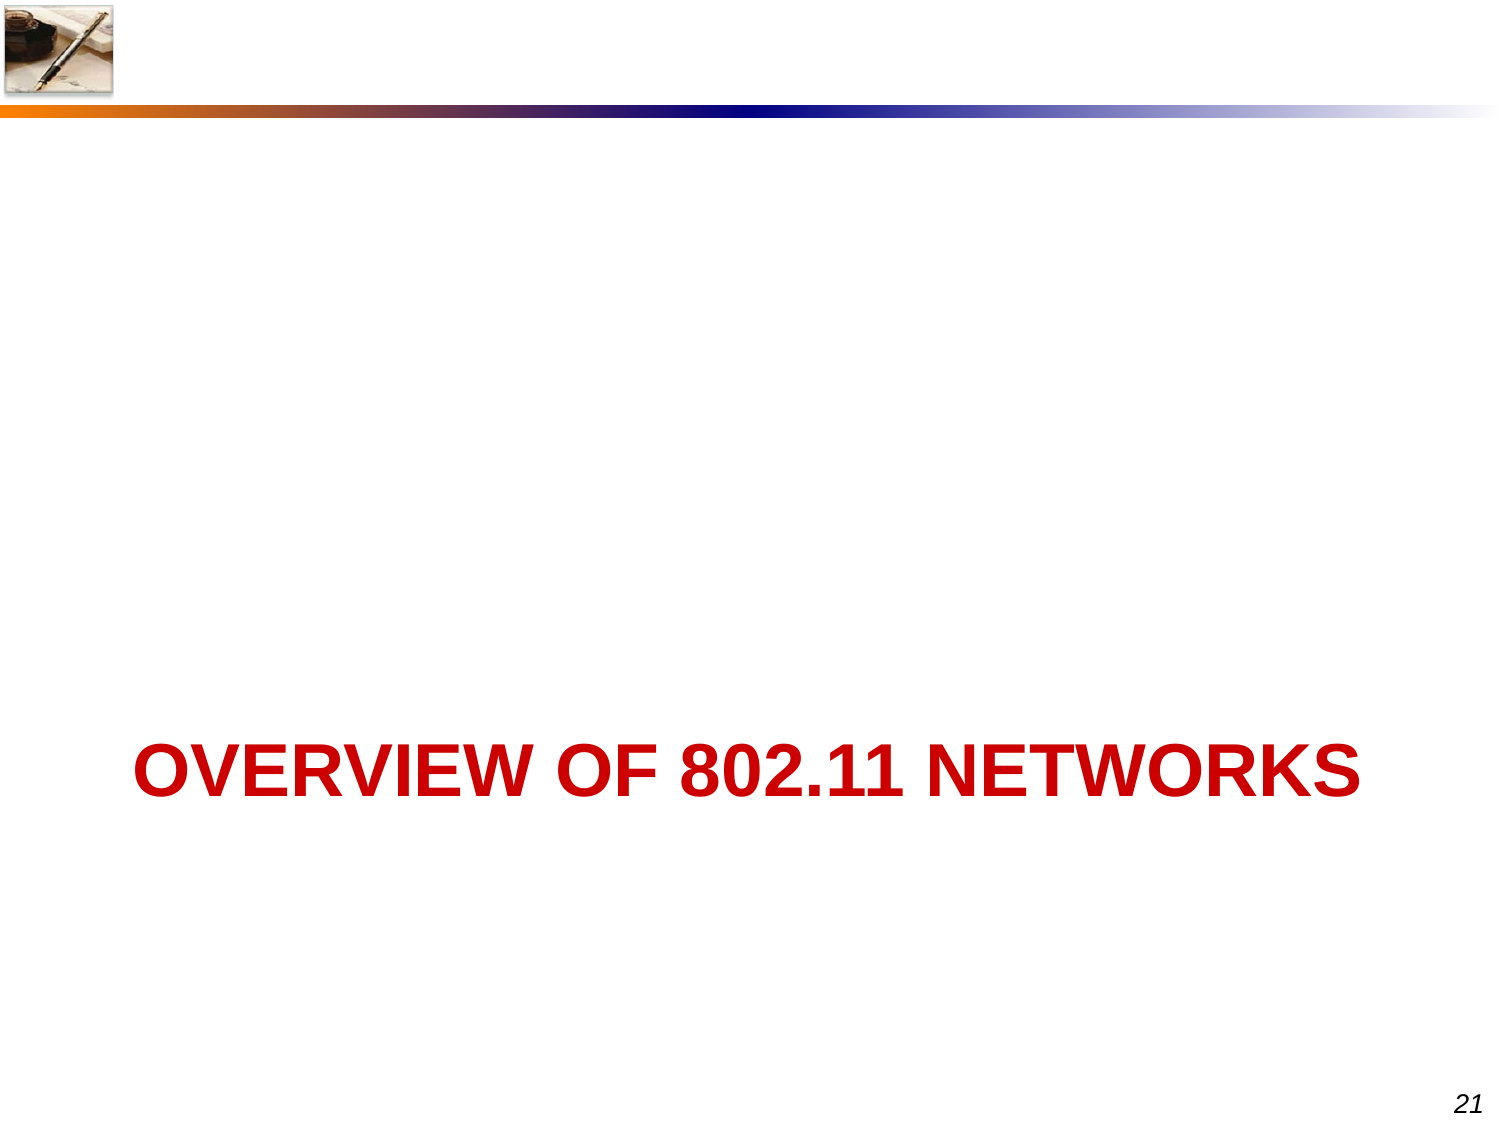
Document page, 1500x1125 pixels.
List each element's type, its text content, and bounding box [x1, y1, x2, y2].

title OVERVIEW OF 802.11 NETWORKS [118, 722, 1394, 947]
picture [3, 0, 114, 102]
